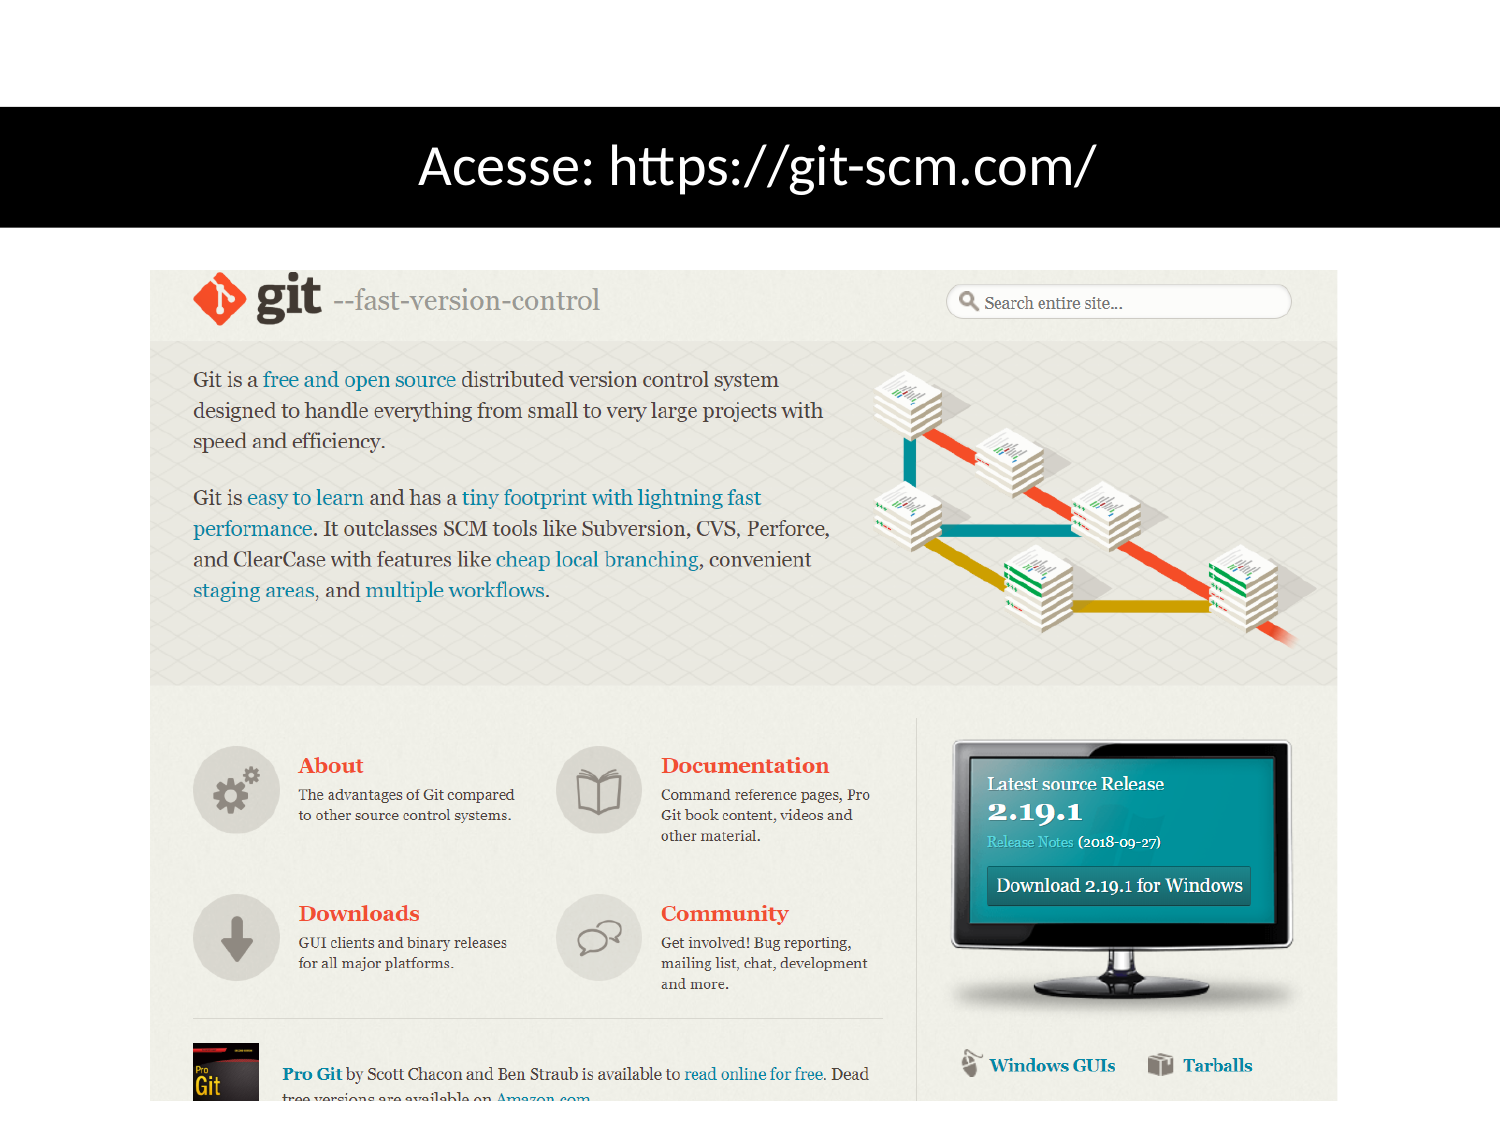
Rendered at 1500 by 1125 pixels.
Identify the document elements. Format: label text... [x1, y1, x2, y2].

picture [149, 269, 1338, 1101]
text_box [0, 105, 1500, 230]
title Acesse: https://git-scm.com/ [68, 105, 1448, 228]
